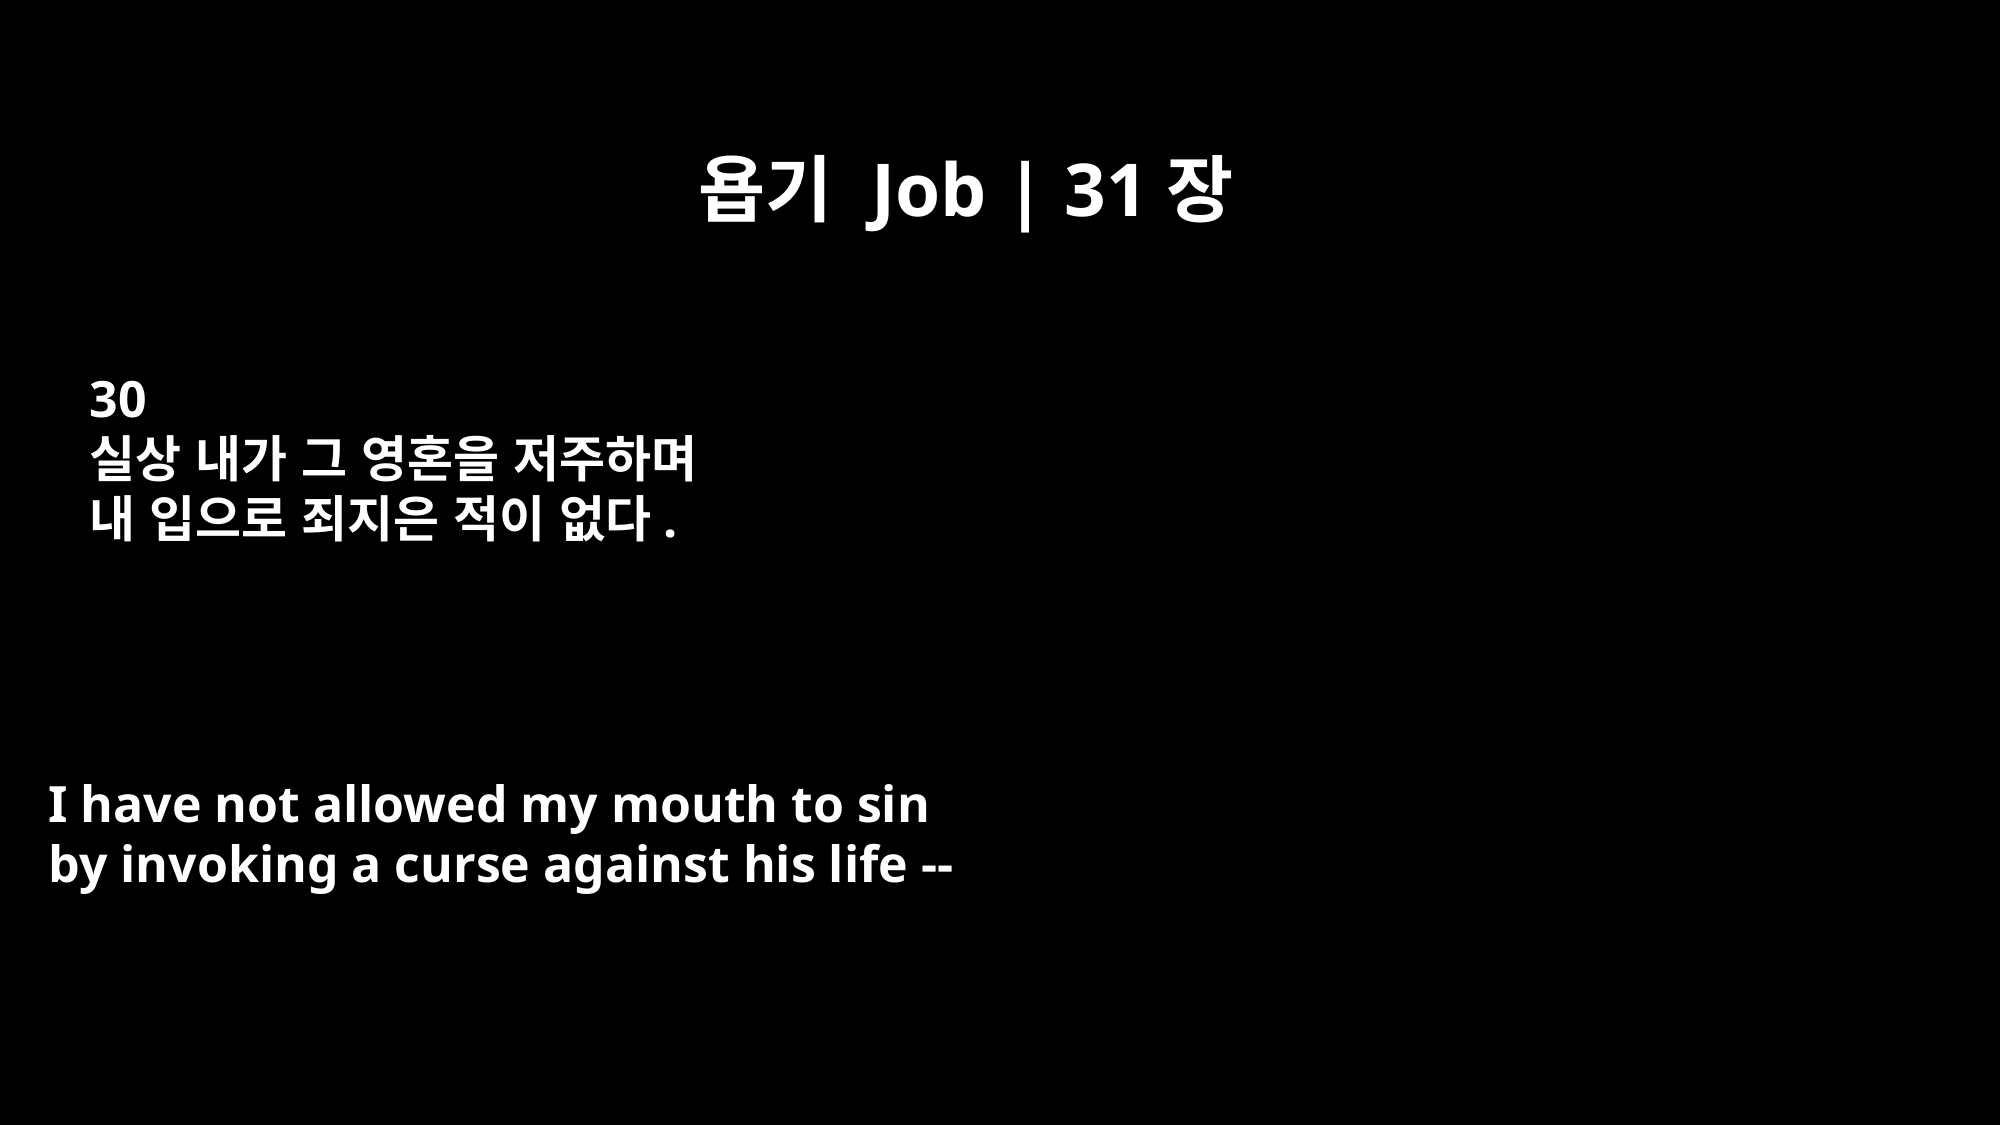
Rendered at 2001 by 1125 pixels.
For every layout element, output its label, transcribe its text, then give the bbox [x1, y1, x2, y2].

text_box I have not allowed my mouth to sin by invoking a curse against his life -- [33, 764, 968, 900]
text_box 30 실상 내가 그 영혼을 저주하며 내 입으로 죄지은 적이 없다. [74, 359, 727, 555]
text_box 욥기 Job | 31장 [683, 136, 1249, 239]
